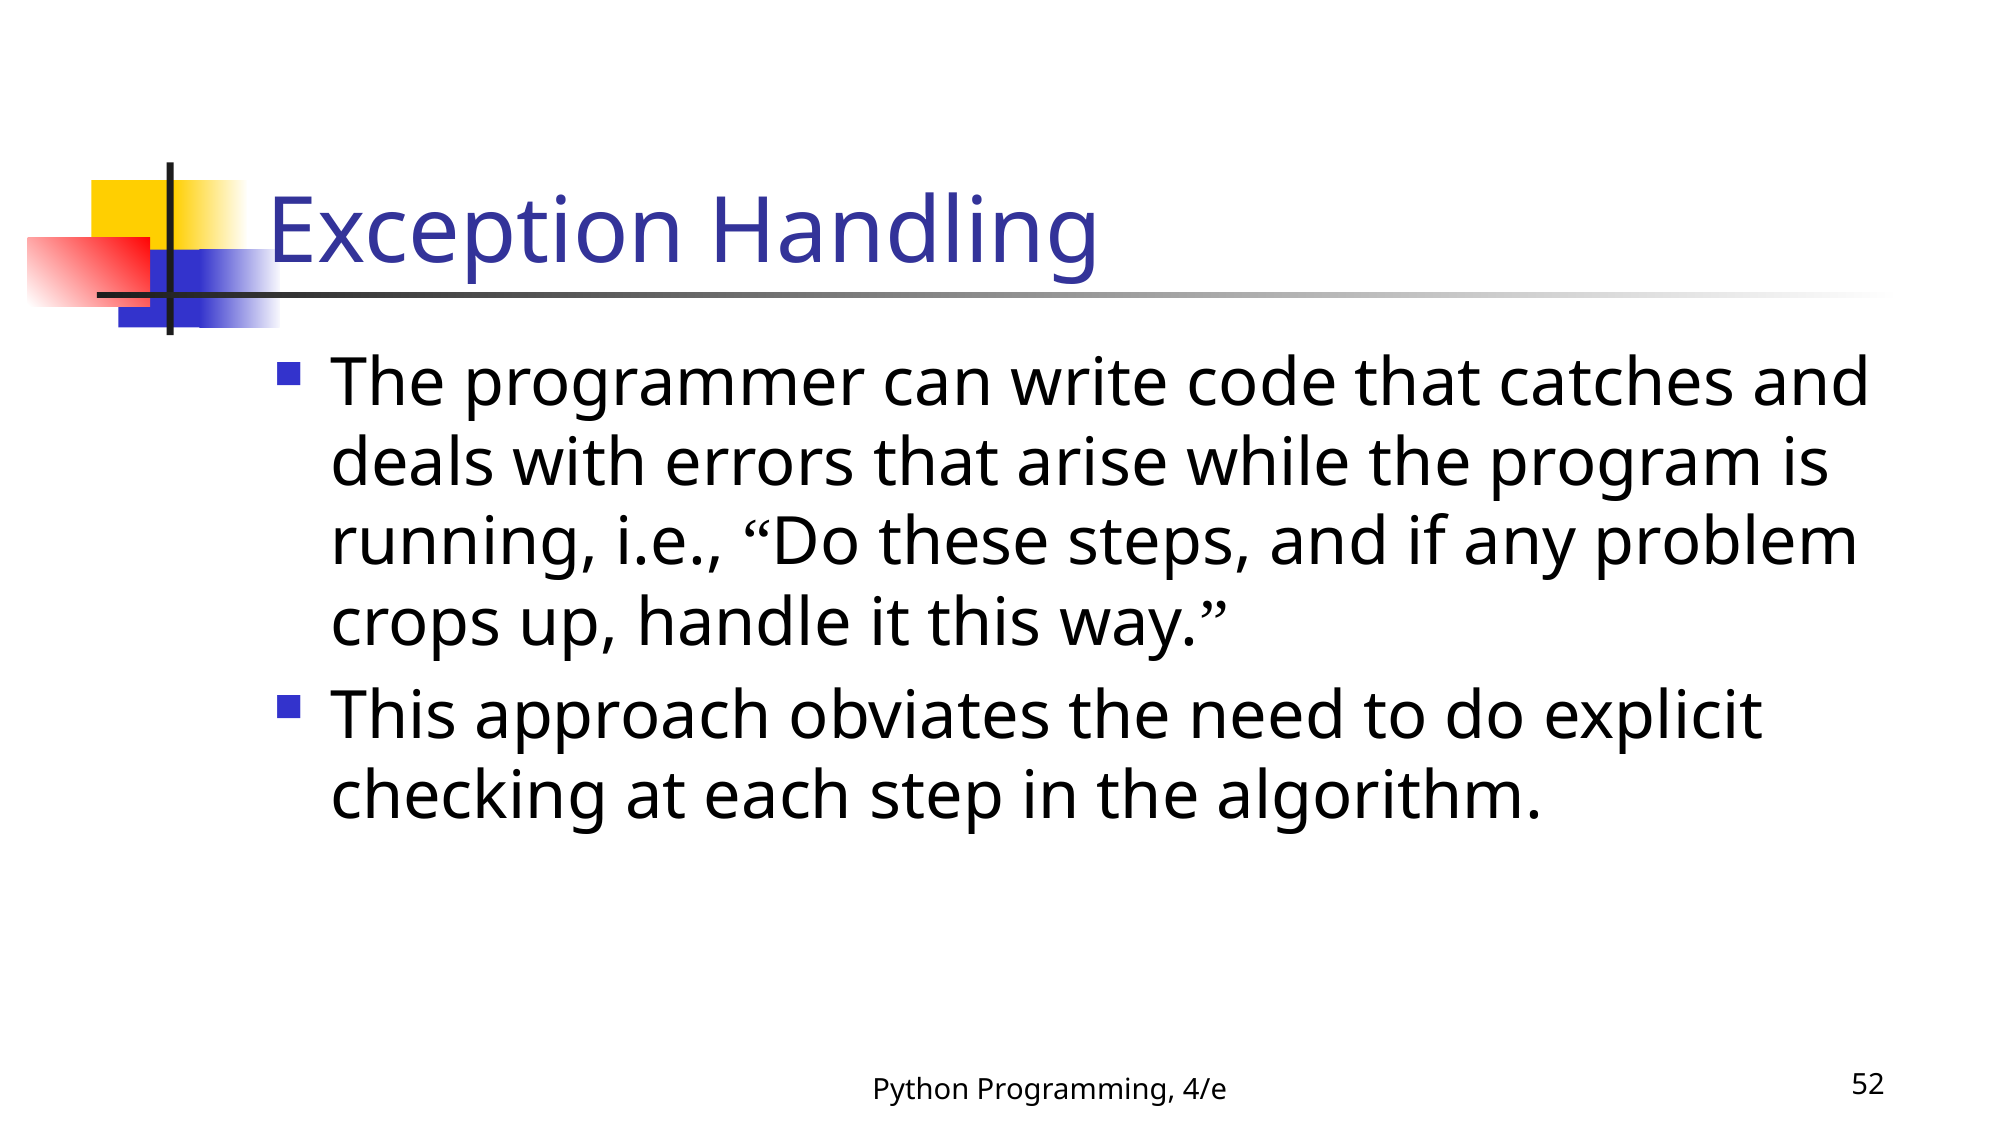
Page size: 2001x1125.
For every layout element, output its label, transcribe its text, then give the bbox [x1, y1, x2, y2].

footer Python Programming, 4/e [733, 1037, 1367, 1113]
slide_number 52 [1483, 1037, 1901, 1113]
title Exception Handling [251, 101, 1957, 289]
list The programmer can write code that catches and deals with errors that arise while the program is running, i.e., “Do these steps, and if any problem crops up, handle it this way.” This approach obviates the need to do explicit checking at each step in the algorithm. [258, 331, 1959, 1006]
